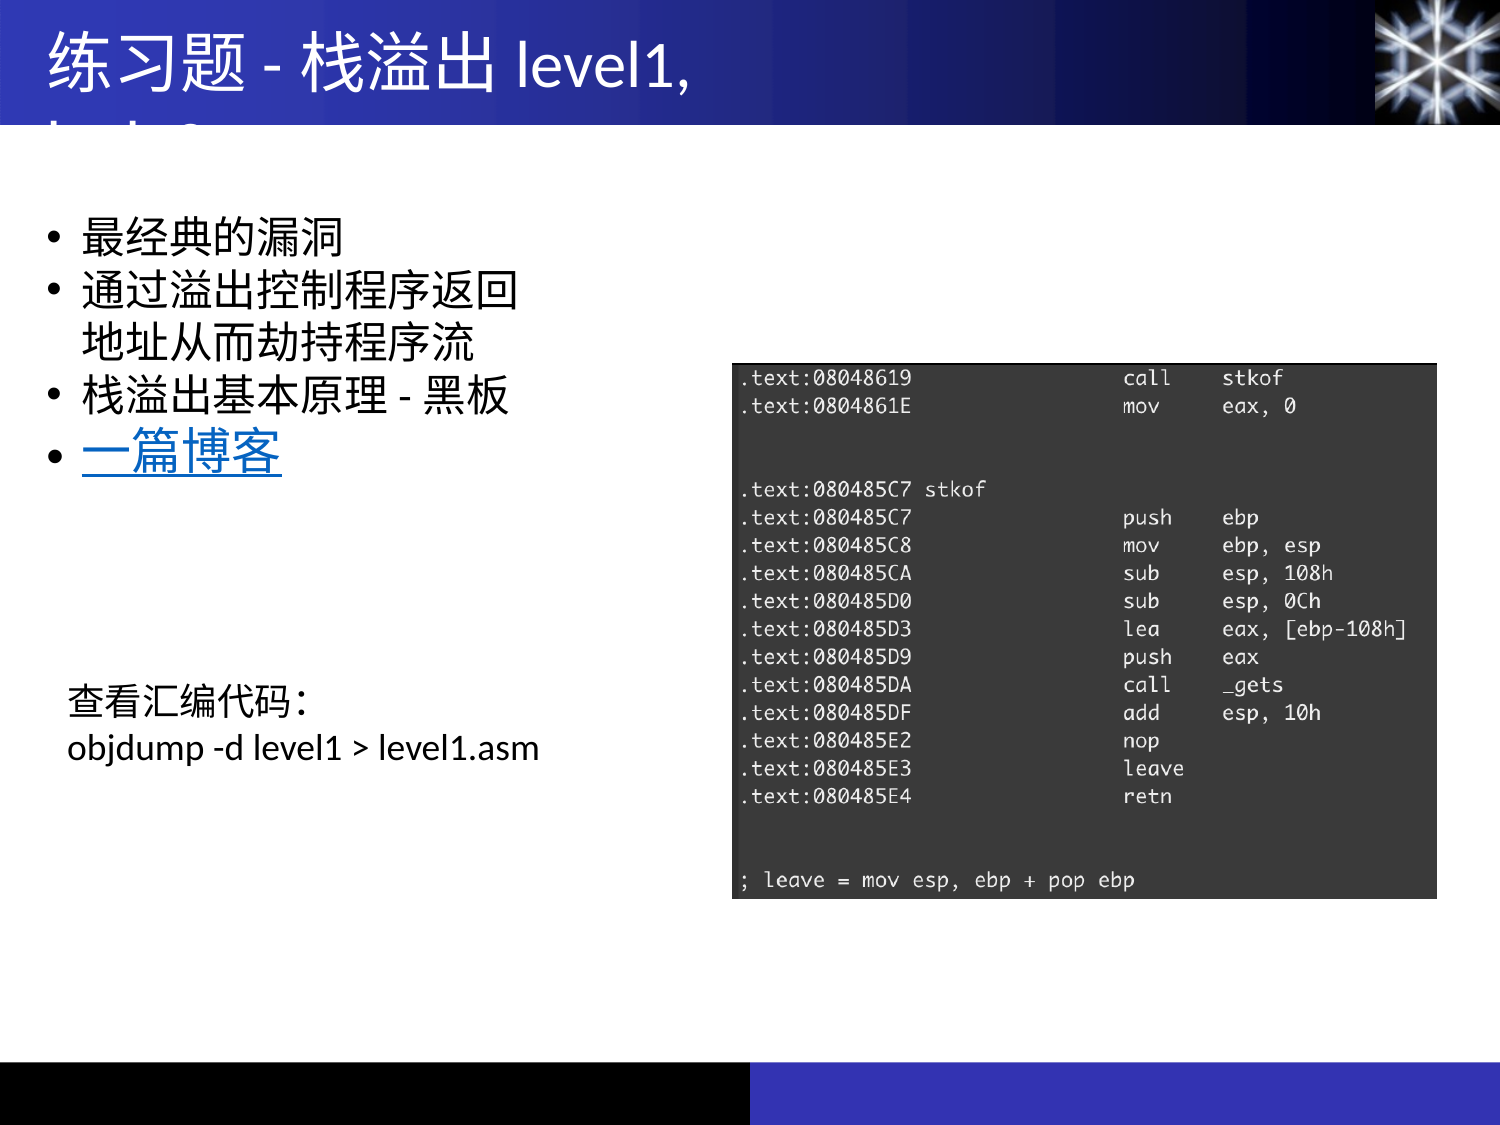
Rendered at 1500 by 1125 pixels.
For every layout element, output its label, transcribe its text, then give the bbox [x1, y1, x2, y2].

text_box 最经典的漏洞 通过溢出控制程序返回地址从而劫持程序流 栈溢出基本原理-黑板 一篇博客 [31, 202, 559, 586]
text_box 查看汇编代码： objdump -d level1 > level1.asm [52, 670, 559, 776]
text_box 练习题-栈溢出level1, levle2 [31, 13, 836, 188]
picture [0, 0, 1500, 125]
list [732, 363, 1437, 899]
